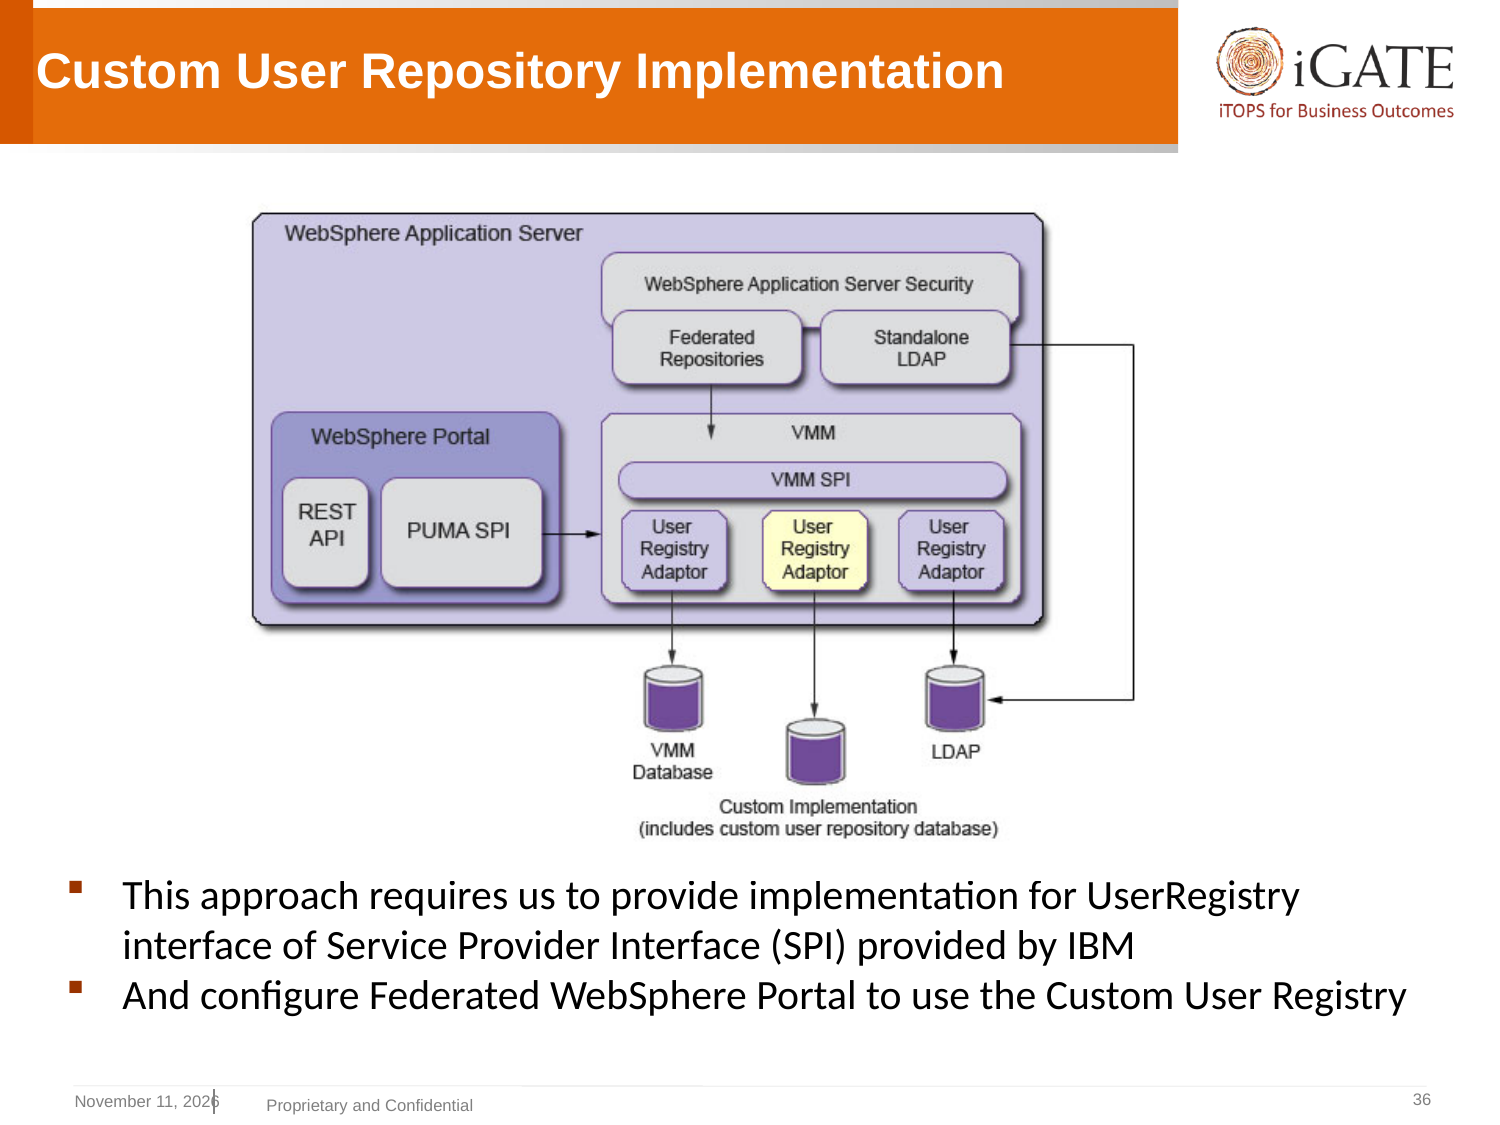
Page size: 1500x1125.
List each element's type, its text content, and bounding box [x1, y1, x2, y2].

picture [1203, 24, 1476, 124]
text_box This approach requires us to provide implementation for UserRegistry interface of Service Provider Interface (SPI) provided by IBM And configure Federated WebSphere Portal to use the Custom User Registry [51, 860, 1435, 1075]
text_box Custom User Repository Implementation [21, 9, 1175, 128]
picture [221, 166, 1180, 881]
